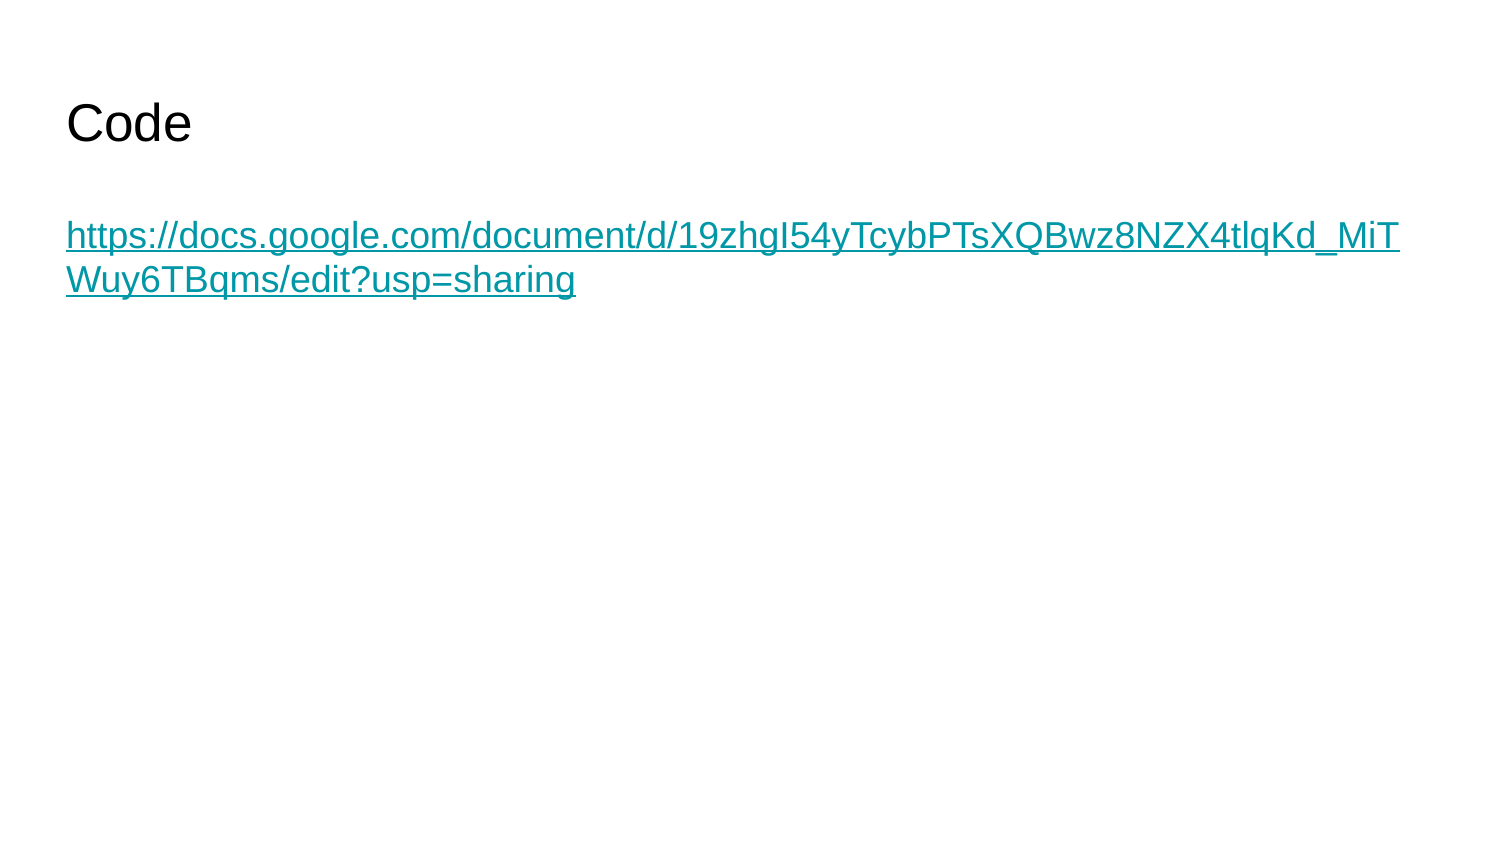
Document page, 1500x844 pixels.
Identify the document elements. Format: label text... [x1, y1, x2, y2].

list https://docs.google.com/document/d/19zhgI54yTcybPTsXQBwz8NZX4tlqKd_MiTWuy6TBqms/edit?usp=sharing [51, 189, 1449, 750]
title Code [51, 72, 1449, 167]
